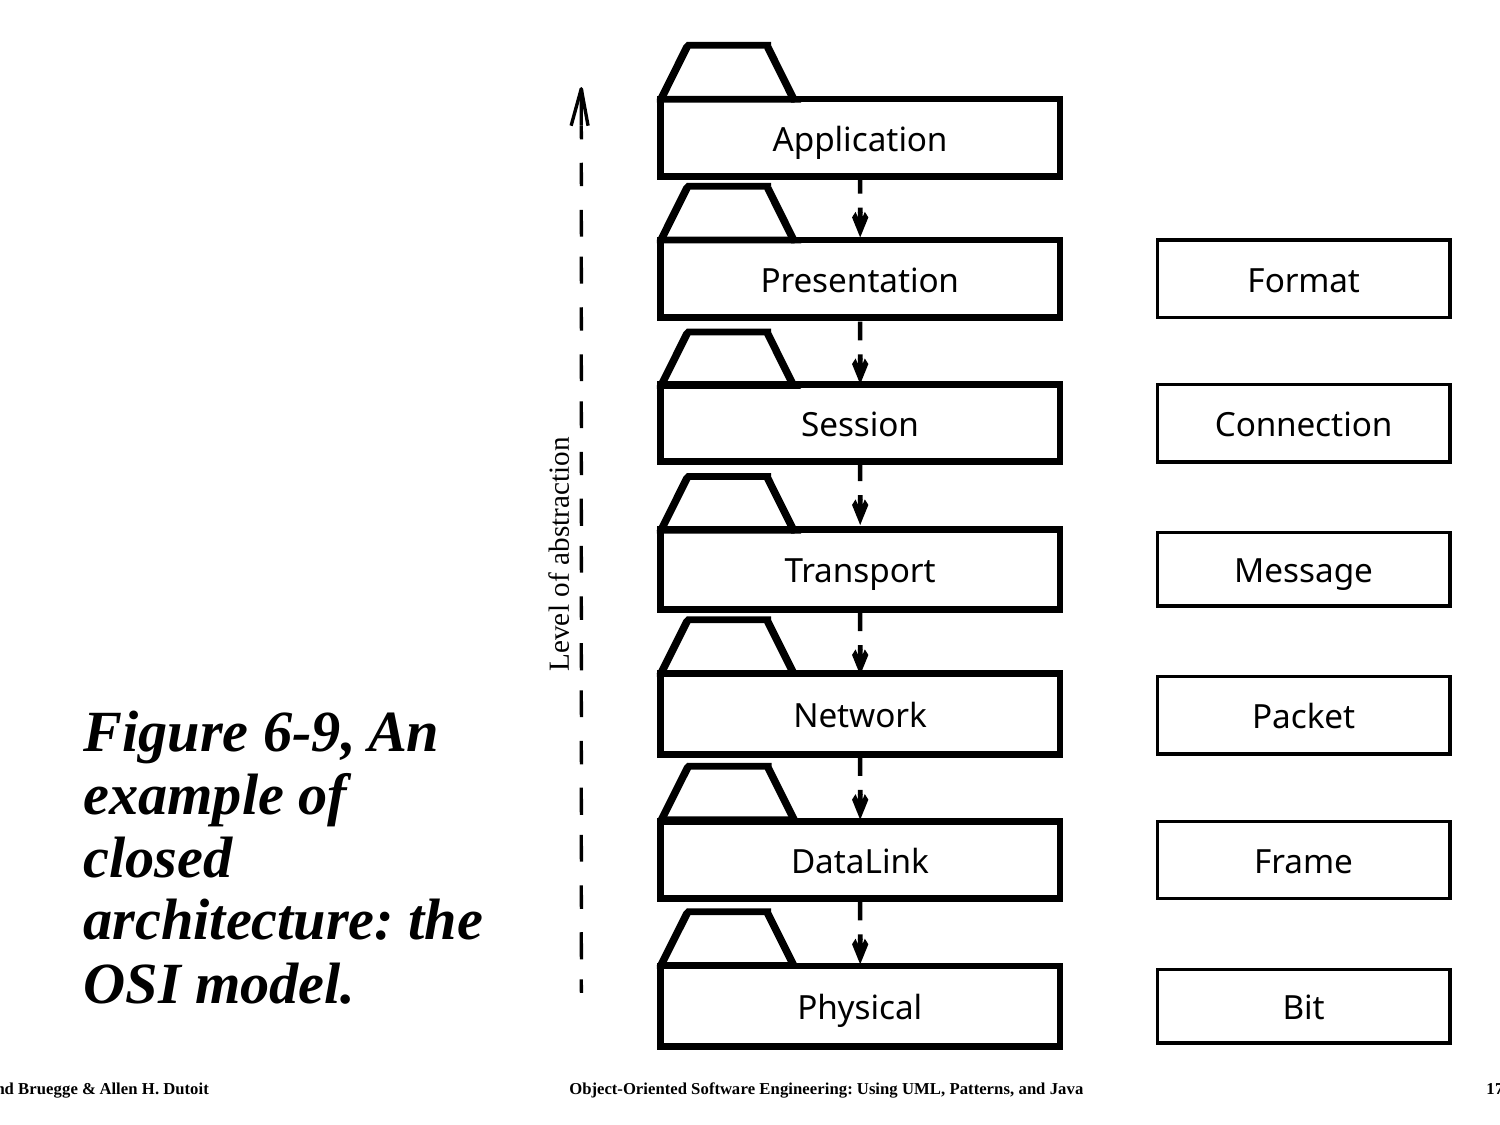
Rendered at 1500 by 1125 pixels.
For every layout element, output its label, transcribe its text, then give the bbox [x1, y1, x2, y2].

text_box [852, 495, 868, 526]
text_box Frame [1254, 840, 1354, 881]
text_box [852, 645, 868, 676]
text_box Bit [1282, 986, 1325, 1027]
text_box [657, 762, 802, 824]
text_box Network [793, 693, 928, 734]
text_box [656, 616, 802, 678]
text_box Connection [1214, 403, 1393, 444]
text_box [656, 472, 802, 534]
text_box [660, 673, 1061, 755]
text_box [656, 328, 802, 390]
text_box Transport [784, 549, 936, 590]
text_box Physical [797, 986, 923, 1027]
text_box Presentation [760, 258, 960, 299]
text_box [1157, 821, 1450, 899]
text_box [656, 236, 795, 244]
text_box Message [1234, 549, 1374, 590]
text_box [1157, 240, 1450, 318]
title Figure 6-9, An example of closed architecture: the OSI model. [68, 689, 511, 1027]
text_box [656, 41, 802, 103]
text_box [764, 186, 798, 240]
text_box Application [772, 117, 948, 158]
text_box [660, 821, 1061, 899]
text_box [660, 529, 1061, 610]
text_box Format [1247, 258, 1361, 299]
text_box DataLink [790, 840, 930, 881]
text_box [852, 935, 868, 965]
text_box [660, 98, 1061, 177]
text_box [852, 208, 868, 238]
text_box [660, 384, 1061, 462]
text_box Level of abstraction [539, 436, 575, 672]
text_box [1157, 676, 1450, 755]
text_box [852, 355, 868, 385]
text_box Session [801, 403, 920, 444]
text_box [1157, 384, 1450, 462]
text_box Packet [1252, 695, 1356, 736]
text_box [660, 965, 1061, 1047]
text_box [656, 908, 802, 969]
text_box [657, 183, 691, 238]
text_box [1157, 532, 1450, 607]
text_box [660, 240, 1061, 318]
text_box [686, 182, 772, 190]
text_box [1157, 969, 1450, 1044]
text_box [571, 88, 589, 126]
text_box [852, 790, 868, 820]
